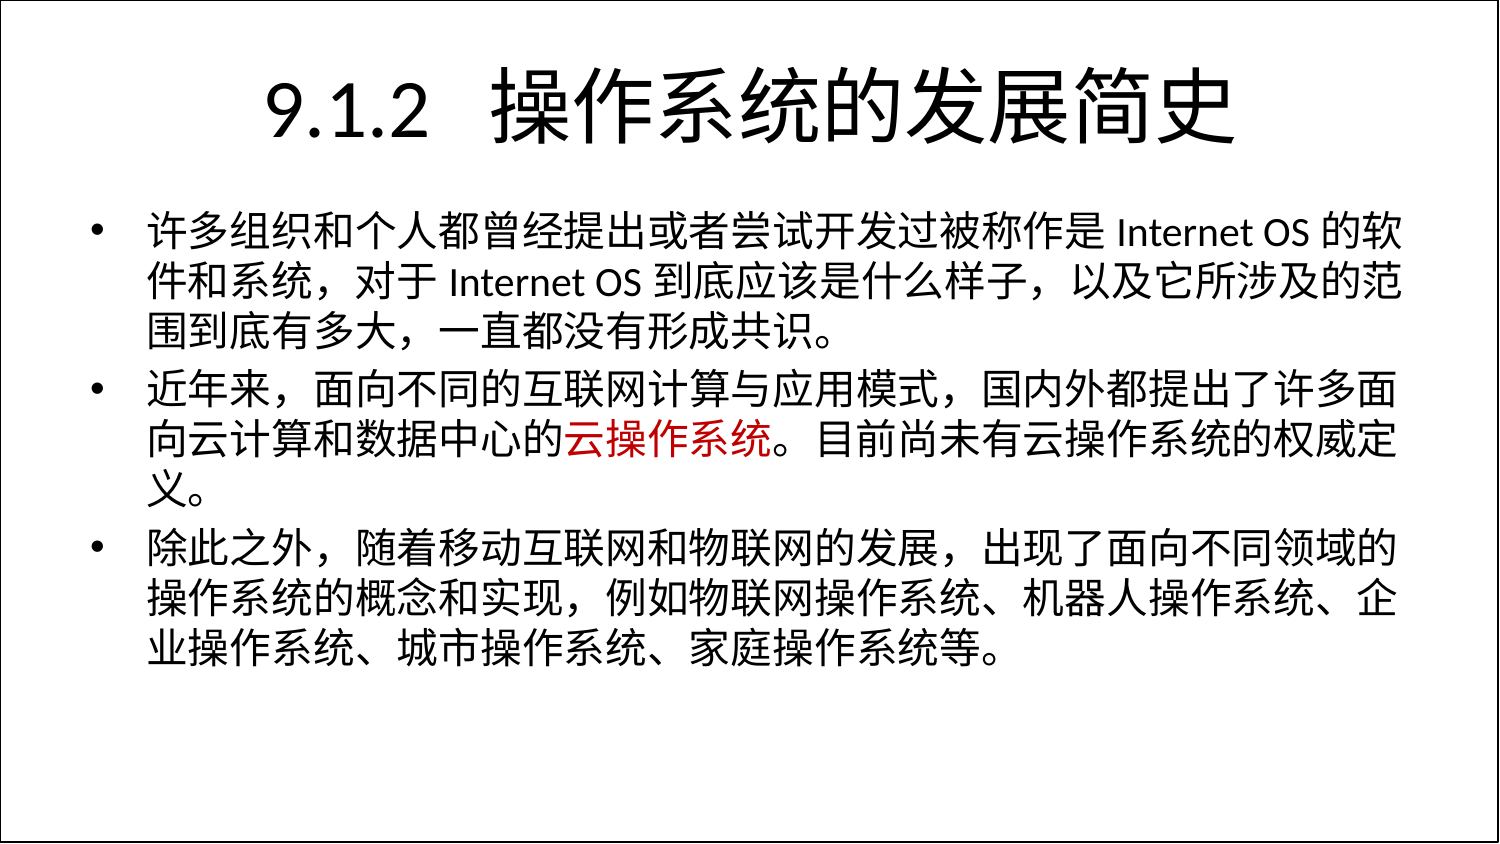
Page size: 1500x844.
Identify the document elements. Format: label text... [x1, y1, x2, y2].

list 许多组织和个人都曾经提出或者尝试开发过被称作是Internet OS的软件和系统，对于Internet OS到底应该是什么样子，以及它所涉及的范围到底有多大，一直都没有形成共识。 近年来，面向不同的互联网计算与应用模式，国内外都提出了许多面向云计算和数据中心的云操作系统。目前尚未有云操作系统的权威定义。 除此之外，随着移动互联网和物联网的发展，出现了面向不同领域的操作系统的概念和实现，例如物联网操作系统、机器人操作系统、企业操作系统、城市操作系统、家庭操作系统等。 [75, 196, 1425, 777]
title 9.1.2 操作系统的发展简史 [75, 33, 1425, 175]
